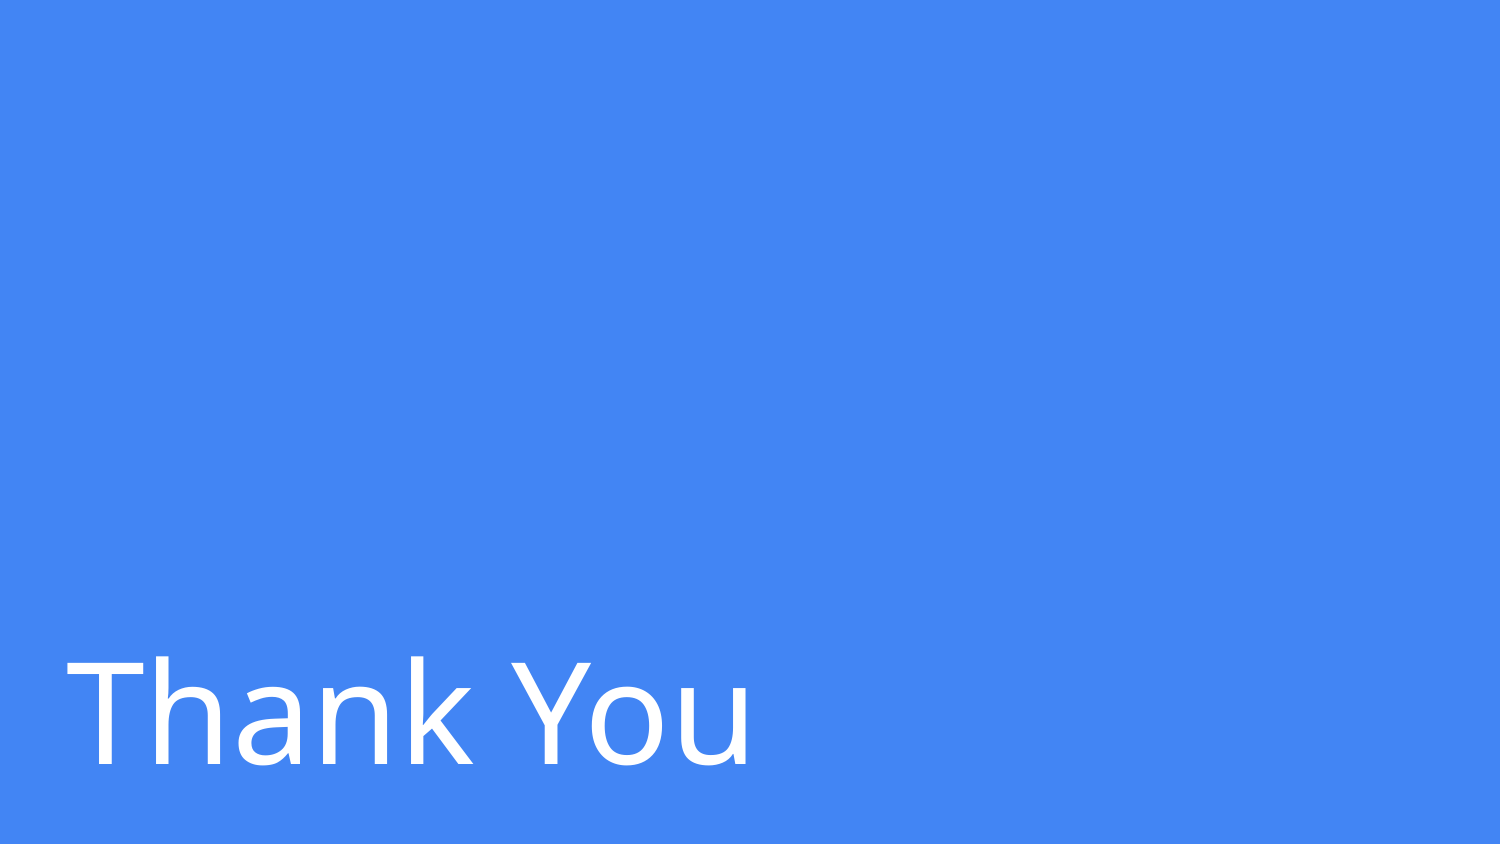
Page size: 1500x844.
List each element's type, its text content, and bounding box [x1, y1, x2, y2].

title Thank You [51, 406, 1383, 809]
